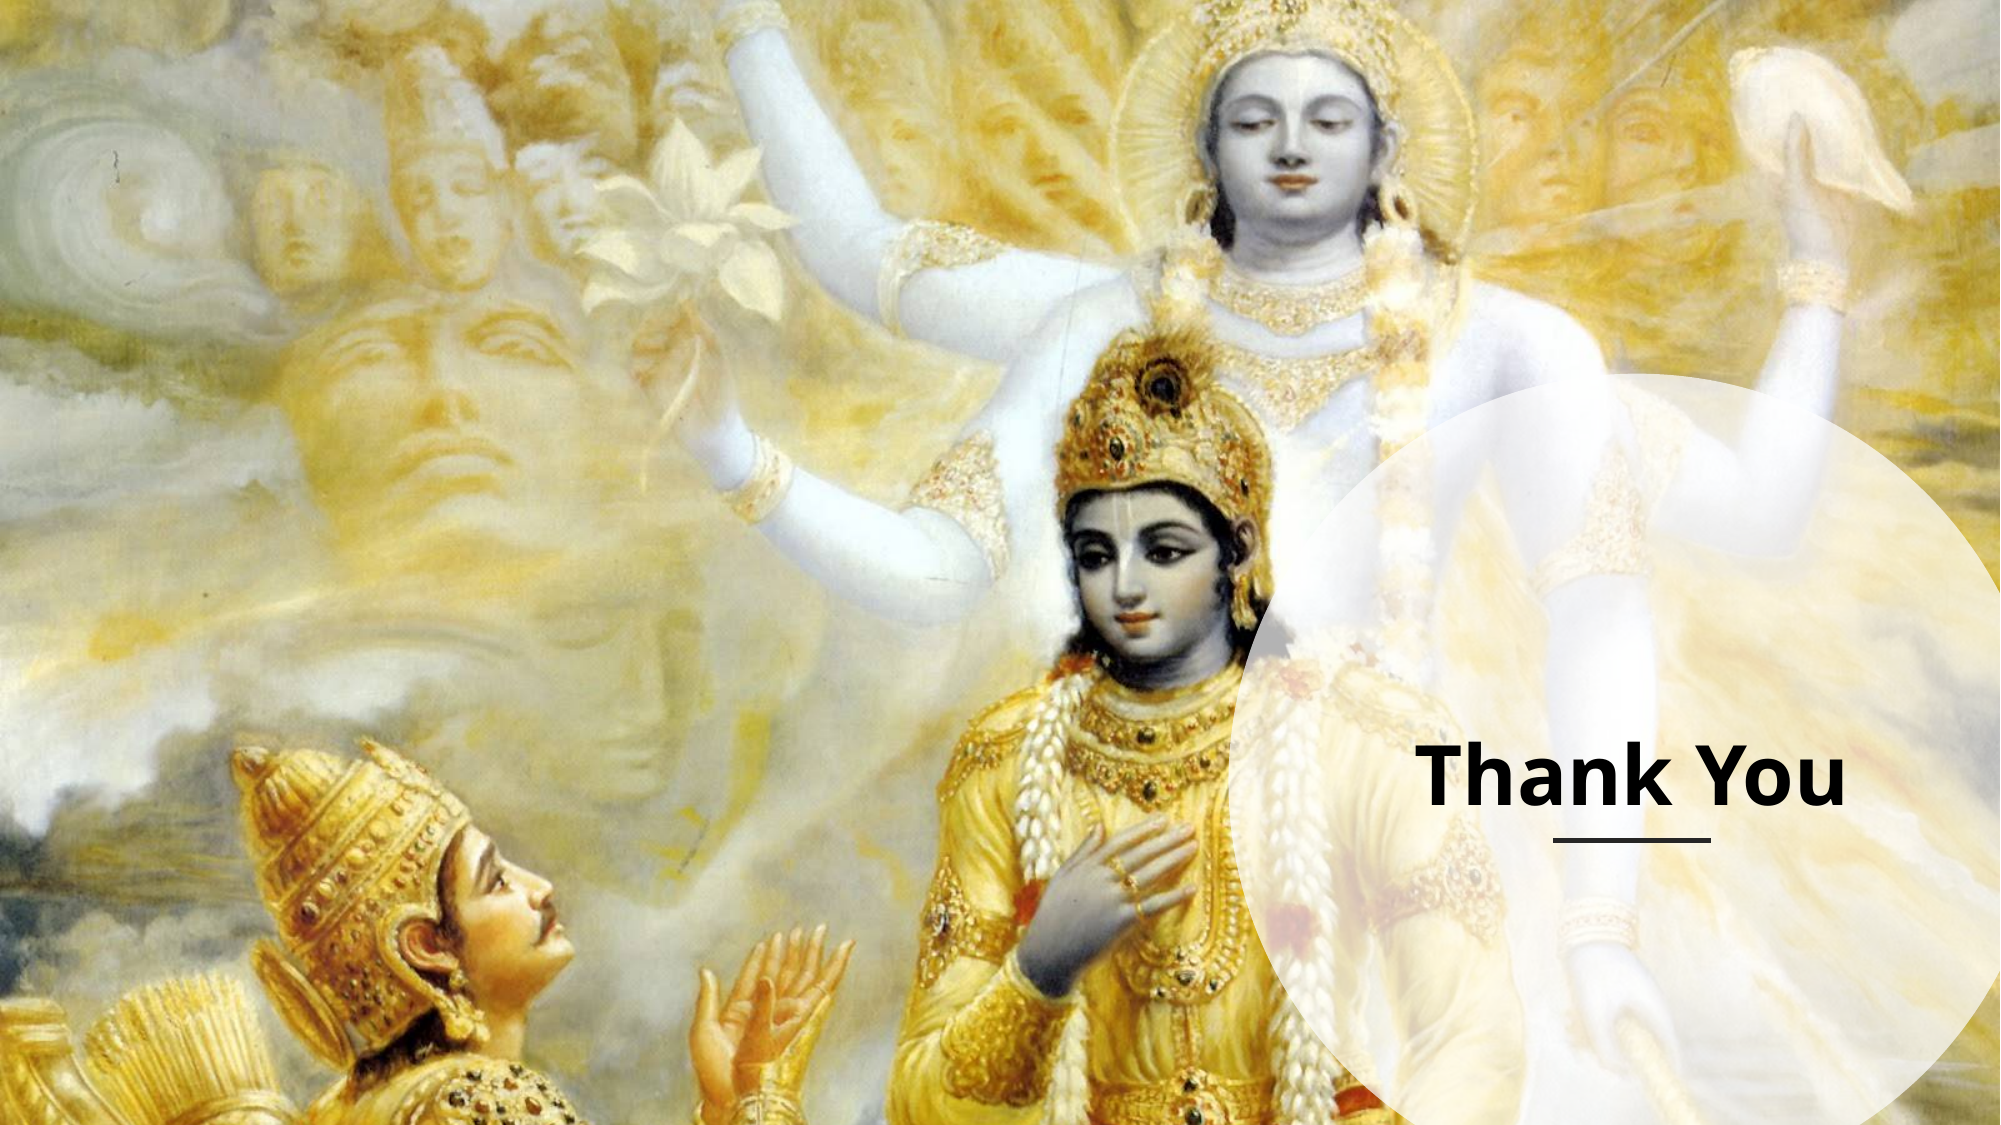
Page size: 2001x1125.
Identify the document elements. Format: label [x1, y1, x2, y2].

list [0, 0, 2000, 1125]
